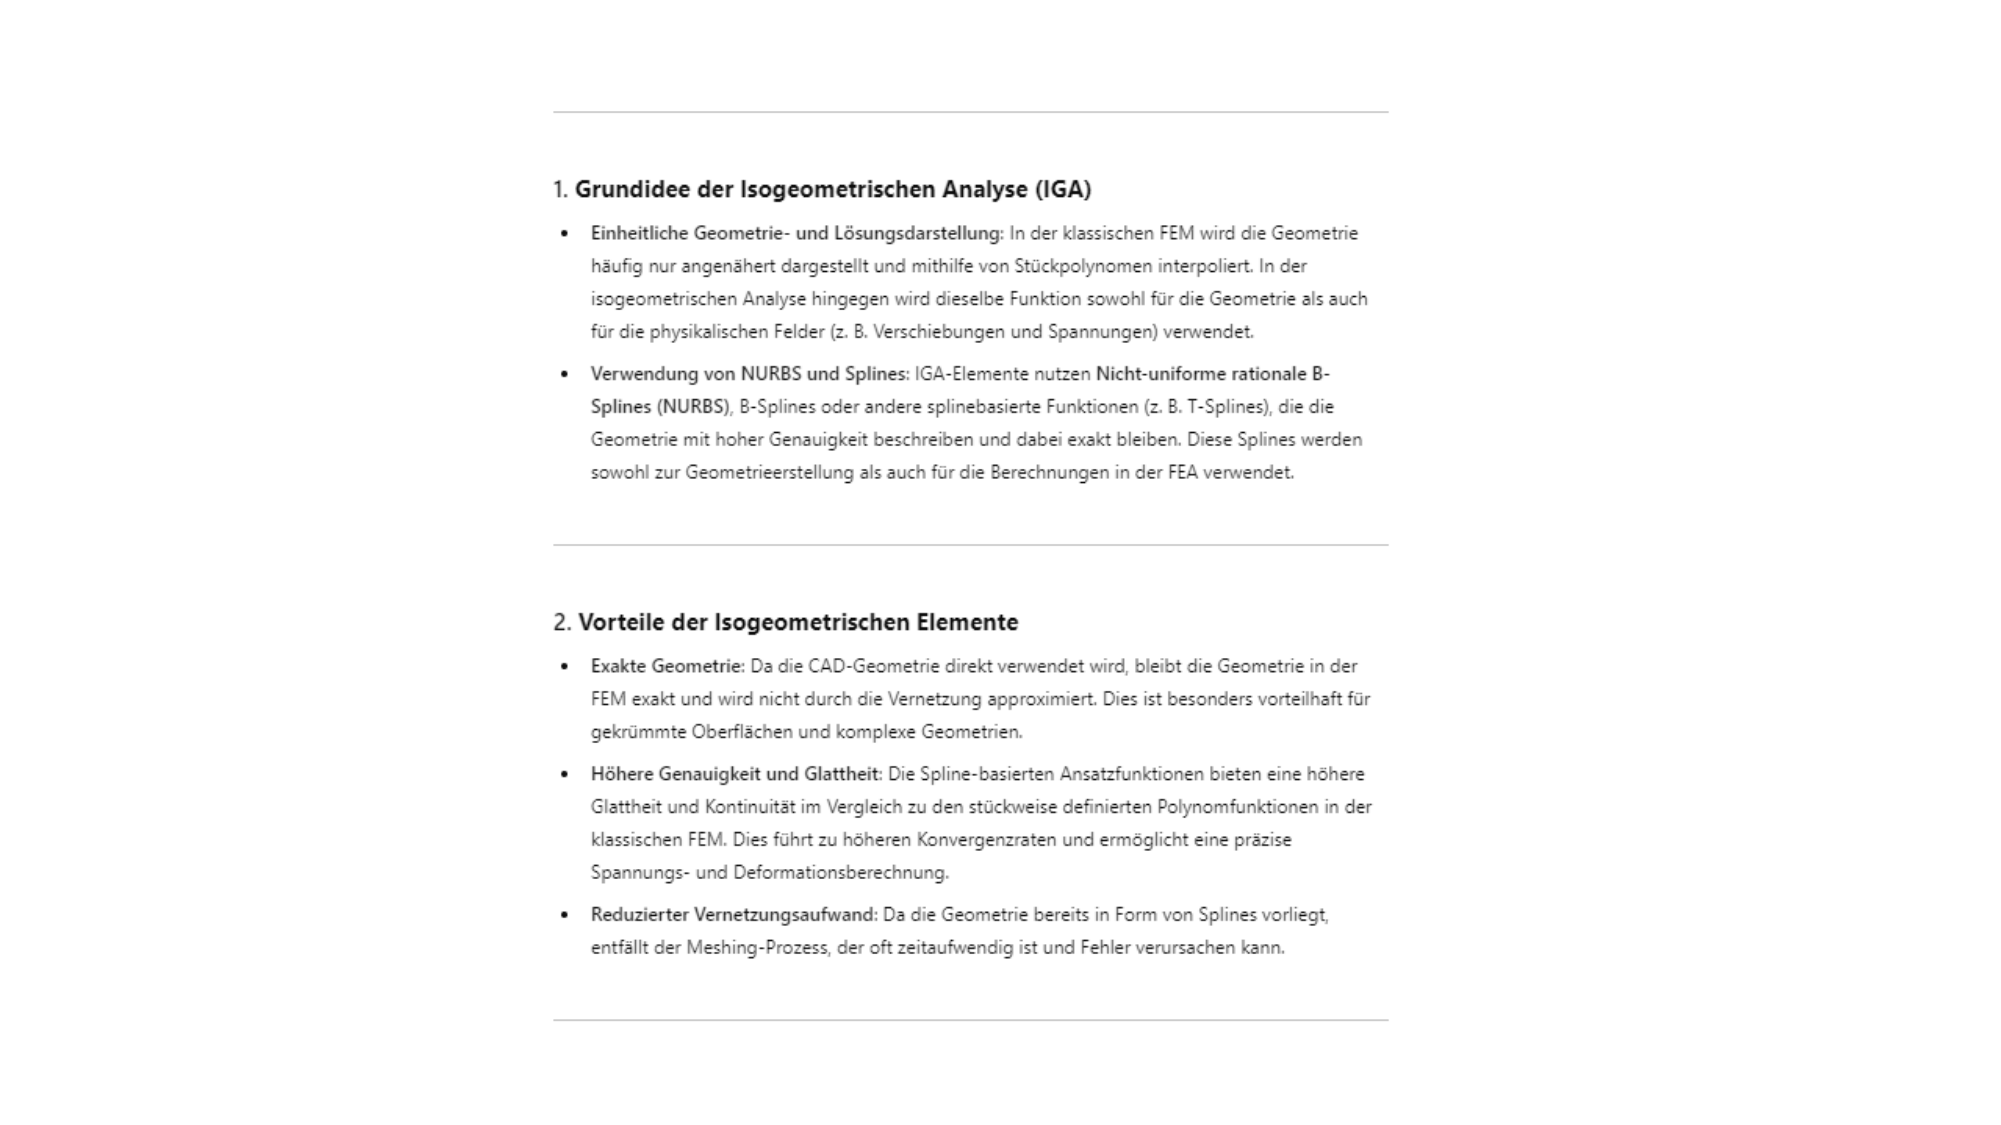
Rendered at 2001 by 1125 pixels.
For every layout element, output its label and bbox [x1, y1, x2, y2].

picture [538, 84, 1462, 1041]
